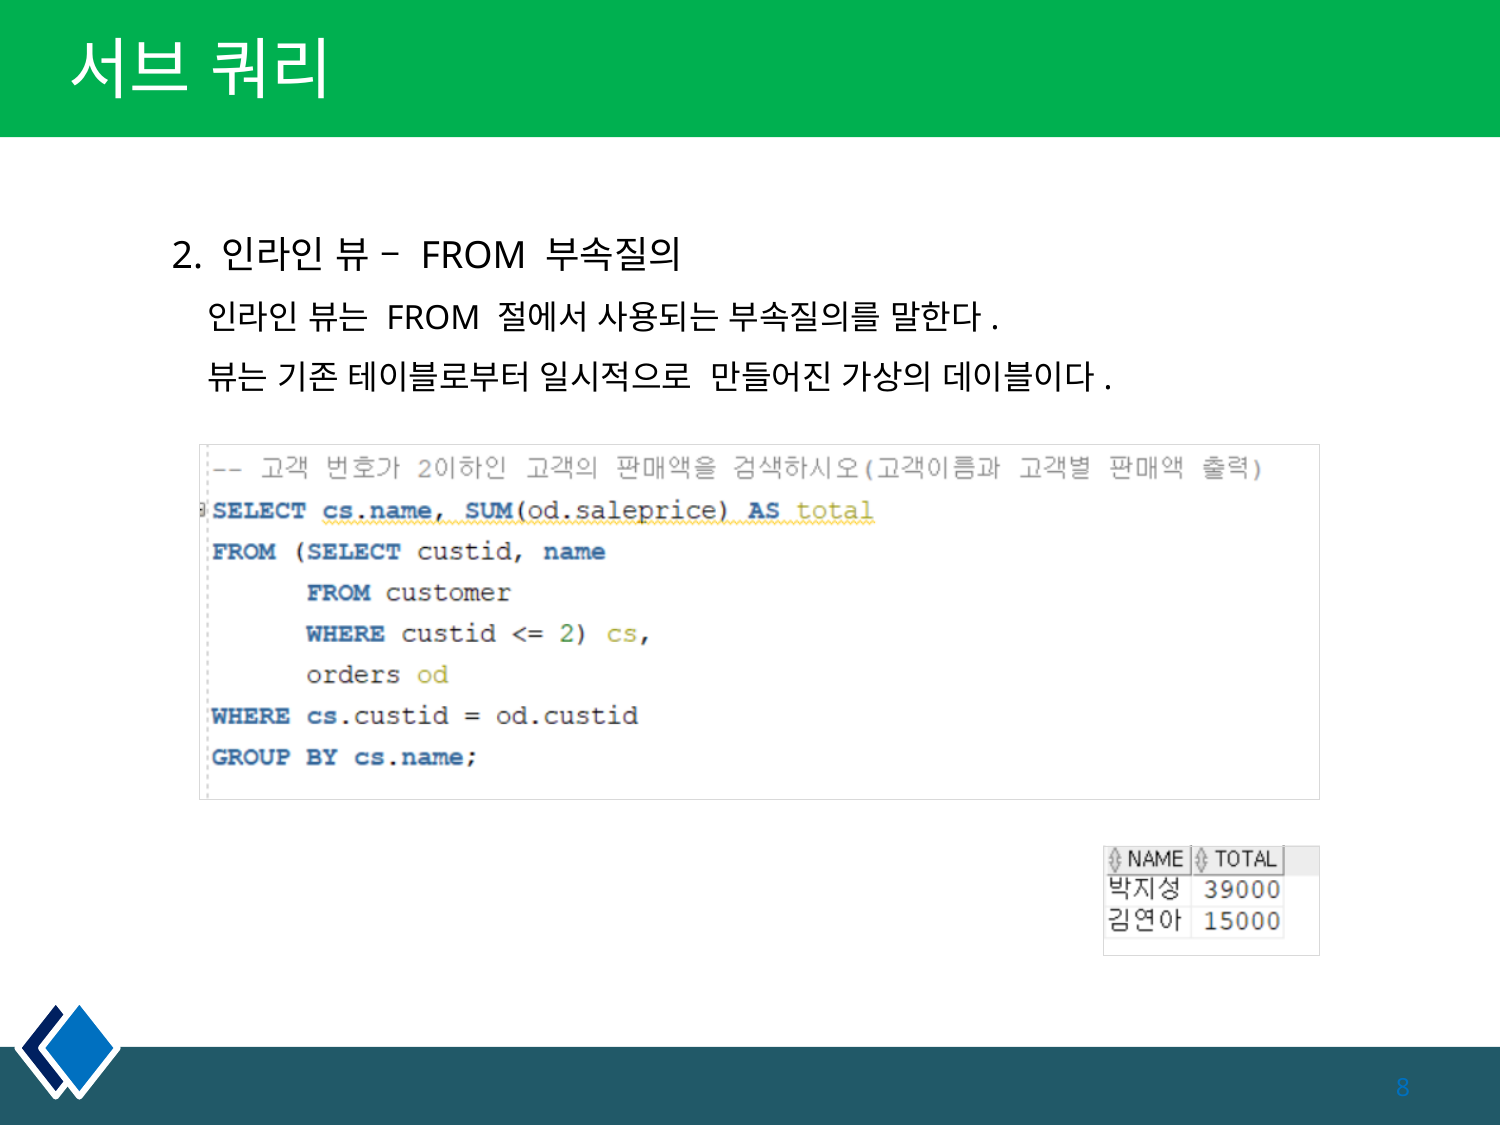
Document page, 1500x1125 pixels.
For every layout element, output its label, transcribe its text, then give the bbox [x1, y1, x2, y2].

picture [1103, 845, 1320, 957]
title 서브 쿼리 [0, 0, 939, 138]
picture [198, 444, 1320, 801]
slide_number 8 [1340, 1058, 1425, 1119]
text_box 2. 인라인 뷰 – FROM 부속질의 인라인 뷰는 FROM 절에서 사용되는 부속질의를 말한다. 뷰는 기존 테이블로부터 일시적으로 만들어진 가상의 데이블이다. [156, 201, 1320, 404]
